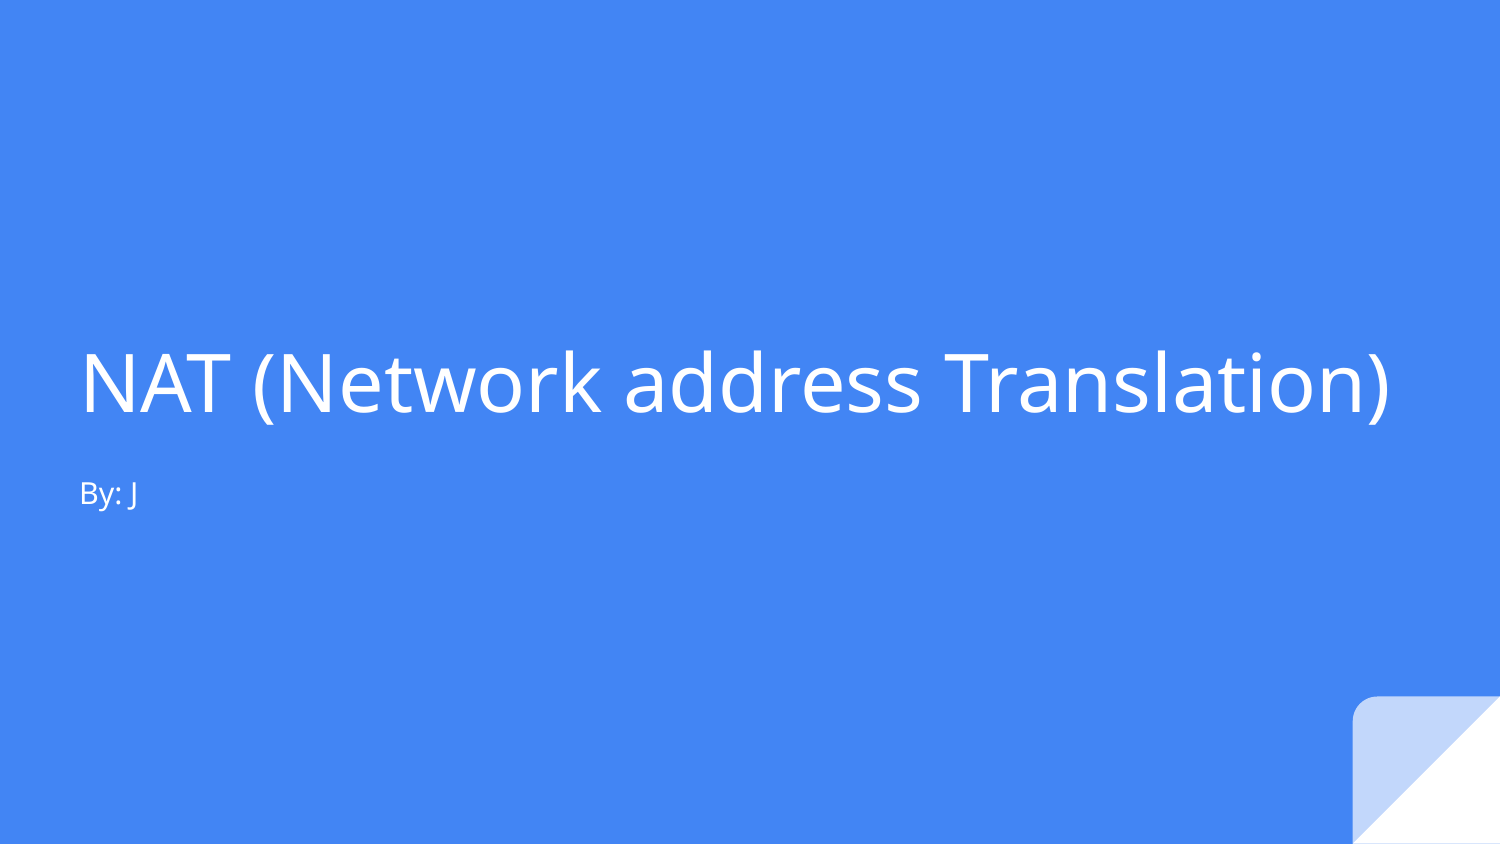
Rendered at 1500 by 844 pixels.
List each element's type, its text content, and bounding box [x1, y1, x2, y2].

subtitle By: J [64, 457, 1413, 529]
title NAT (Network address Translation) [64, 298, 1413, 452]
